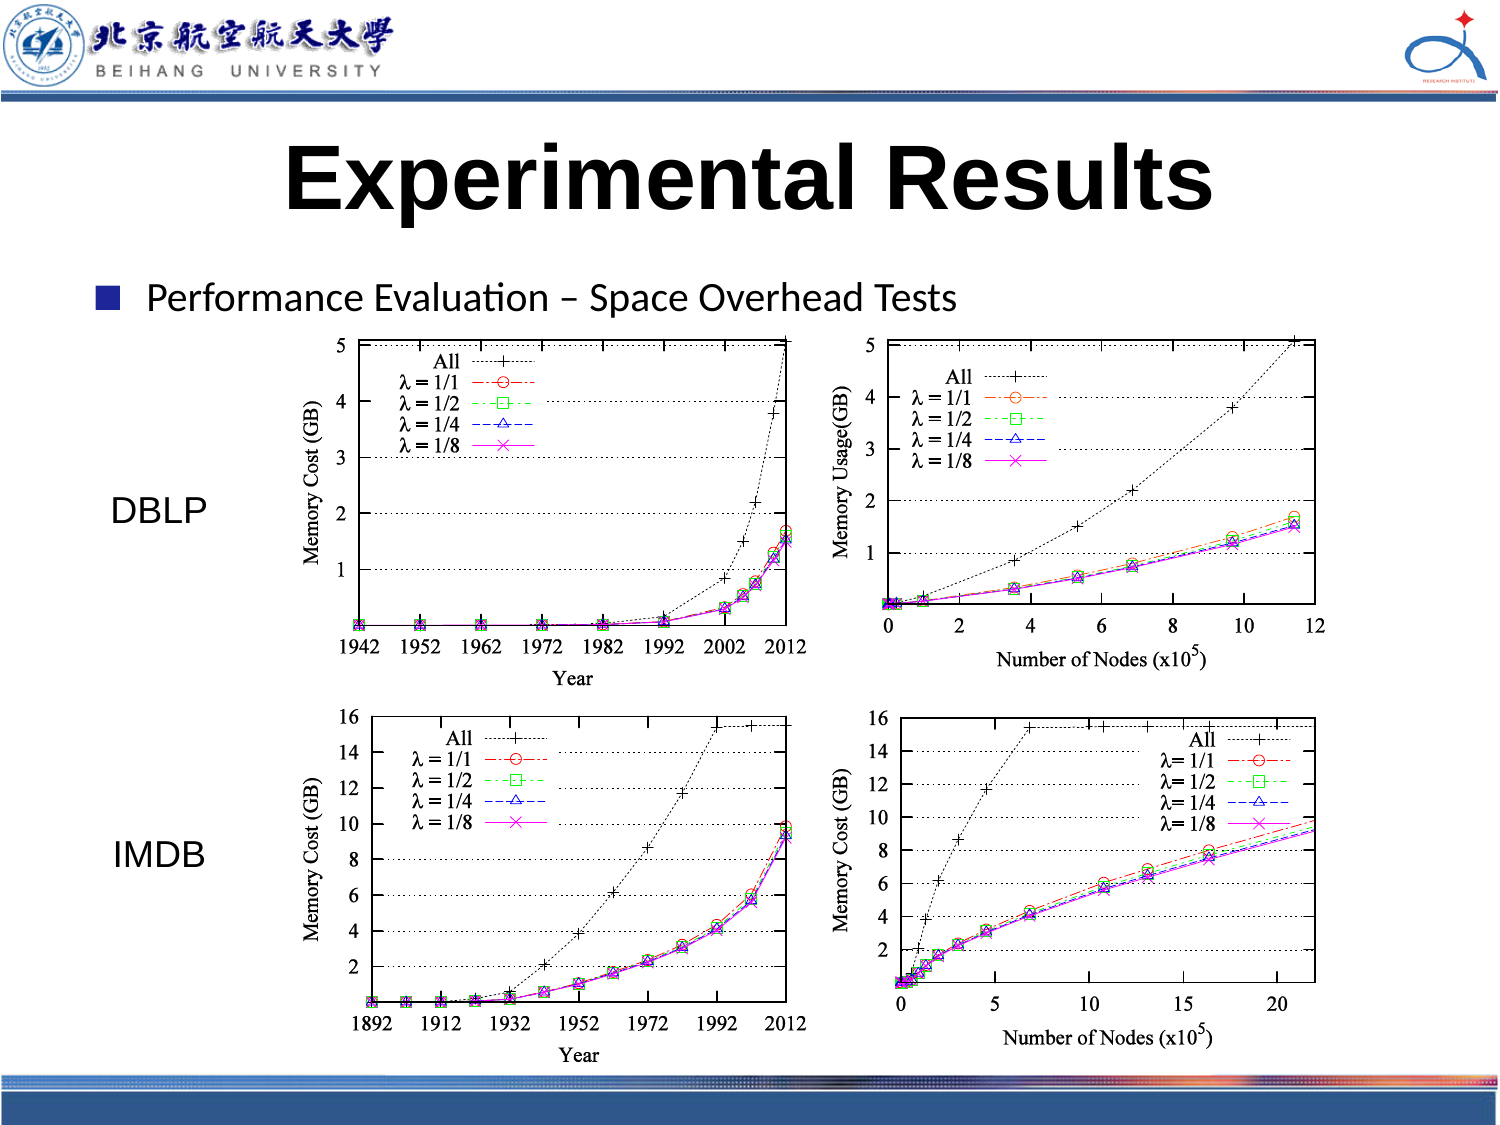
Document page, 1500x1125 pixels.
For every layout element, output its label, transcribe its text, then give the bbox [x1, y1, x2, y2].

title Experimental Results [74, 113, 1426, 233]
picture [0, 1074, 1500, 1125]
picture [0, 3, 1500, 102]
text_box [293, 314, 1353, 1072]
text_box DBLP [64, 478, 254, 538]
picture [90, 280, 120, 310]
text_box IMDB [64, 822, 254, 882]
list Performance Evaluation – Space Overhead Tests [74, 262, 1426, 1059]
picture [1, 1, 408, 89]
